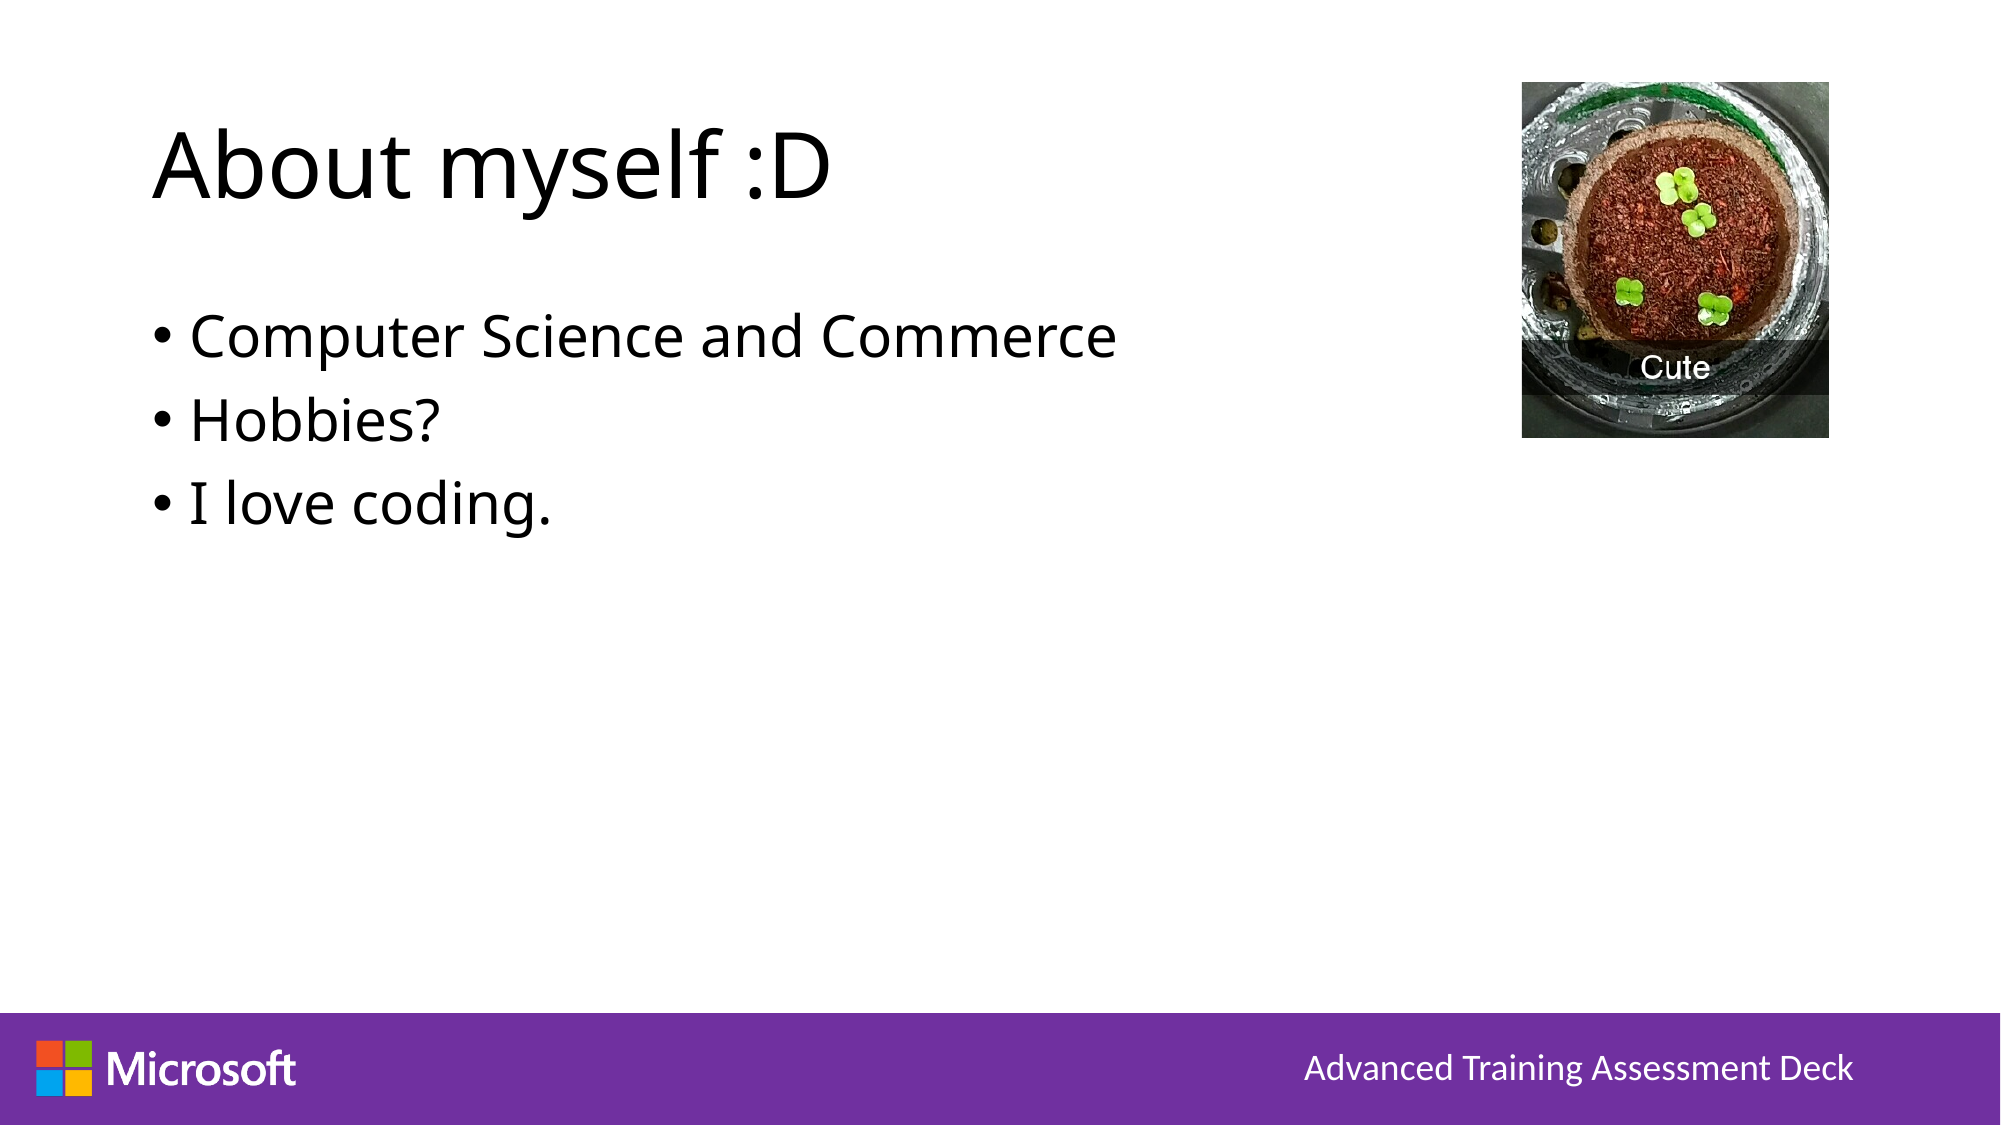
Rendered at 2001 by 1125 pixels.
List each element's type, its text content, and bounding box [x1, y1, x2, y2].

picture [1521, 82, 1830, 438]
list Computer Science and Commerce Hobbies? I love coding. [137, 299, 1863, 1014]
picture [0, 1007, 331, 1125]
title About myself :D [137, 59, 1863, 278]
